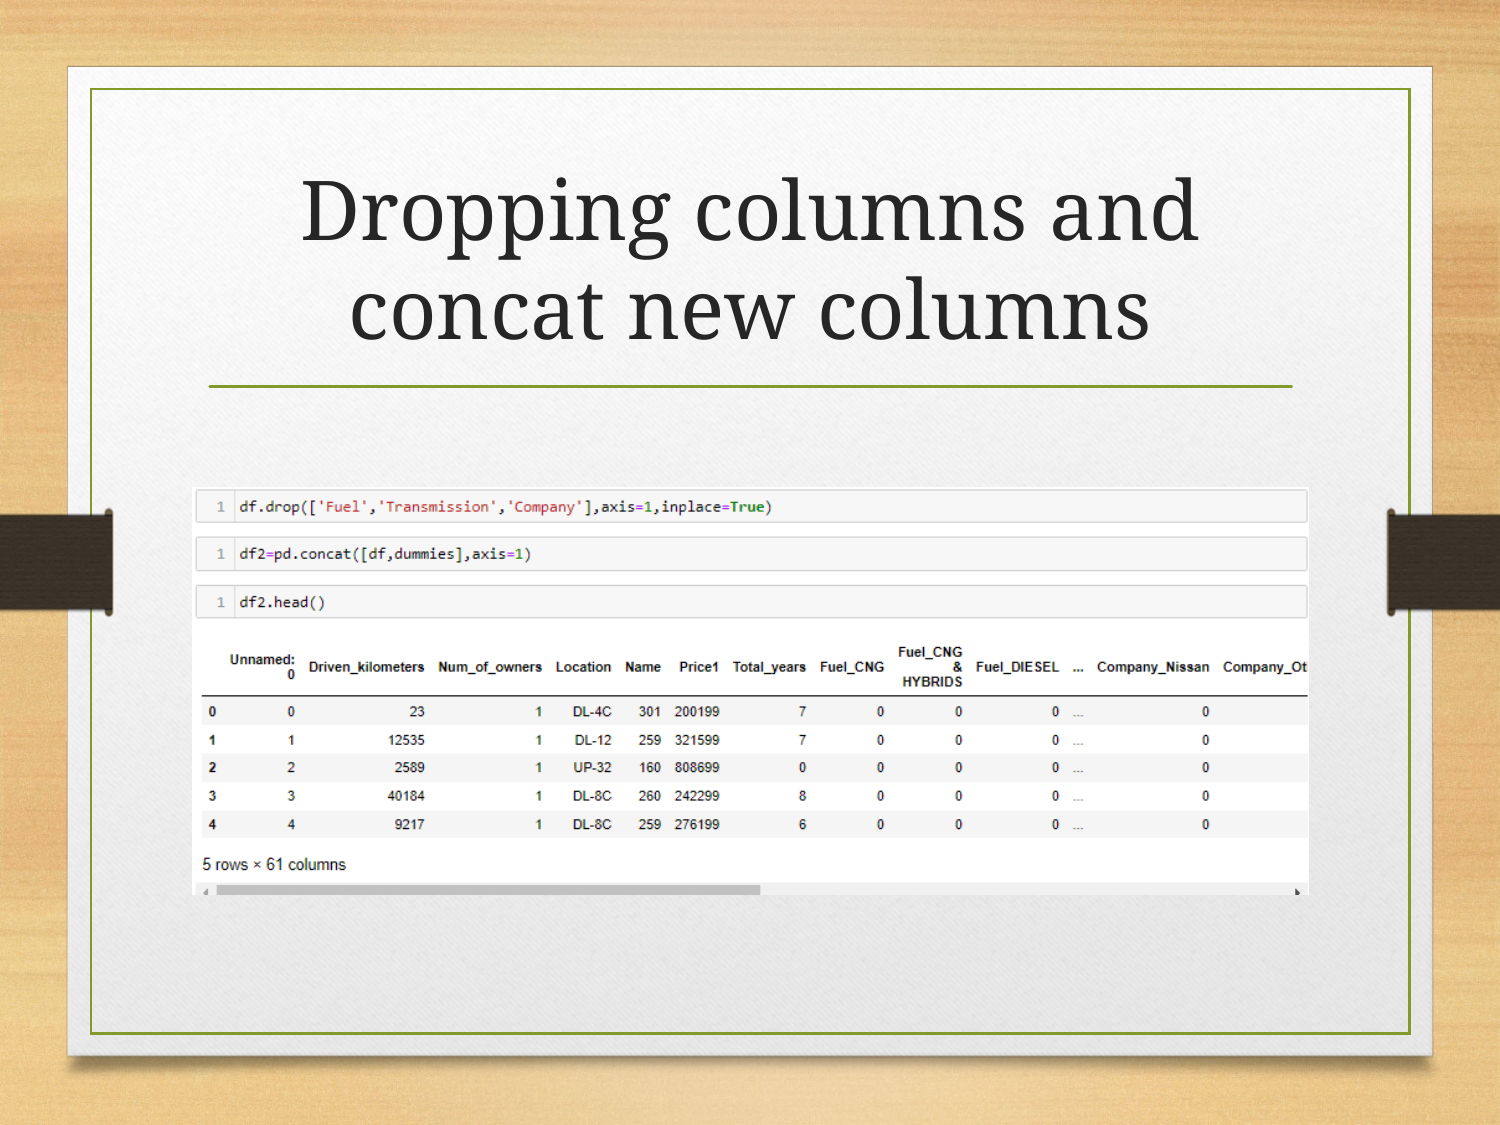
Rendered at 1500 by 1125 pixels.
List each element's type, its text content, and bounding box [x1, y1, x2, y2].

picture [0, 0, 1500, 1125]
title Dropping columns and concat new columns [193, 150, 1309, 365]
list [192, 486, 1309, 896]
